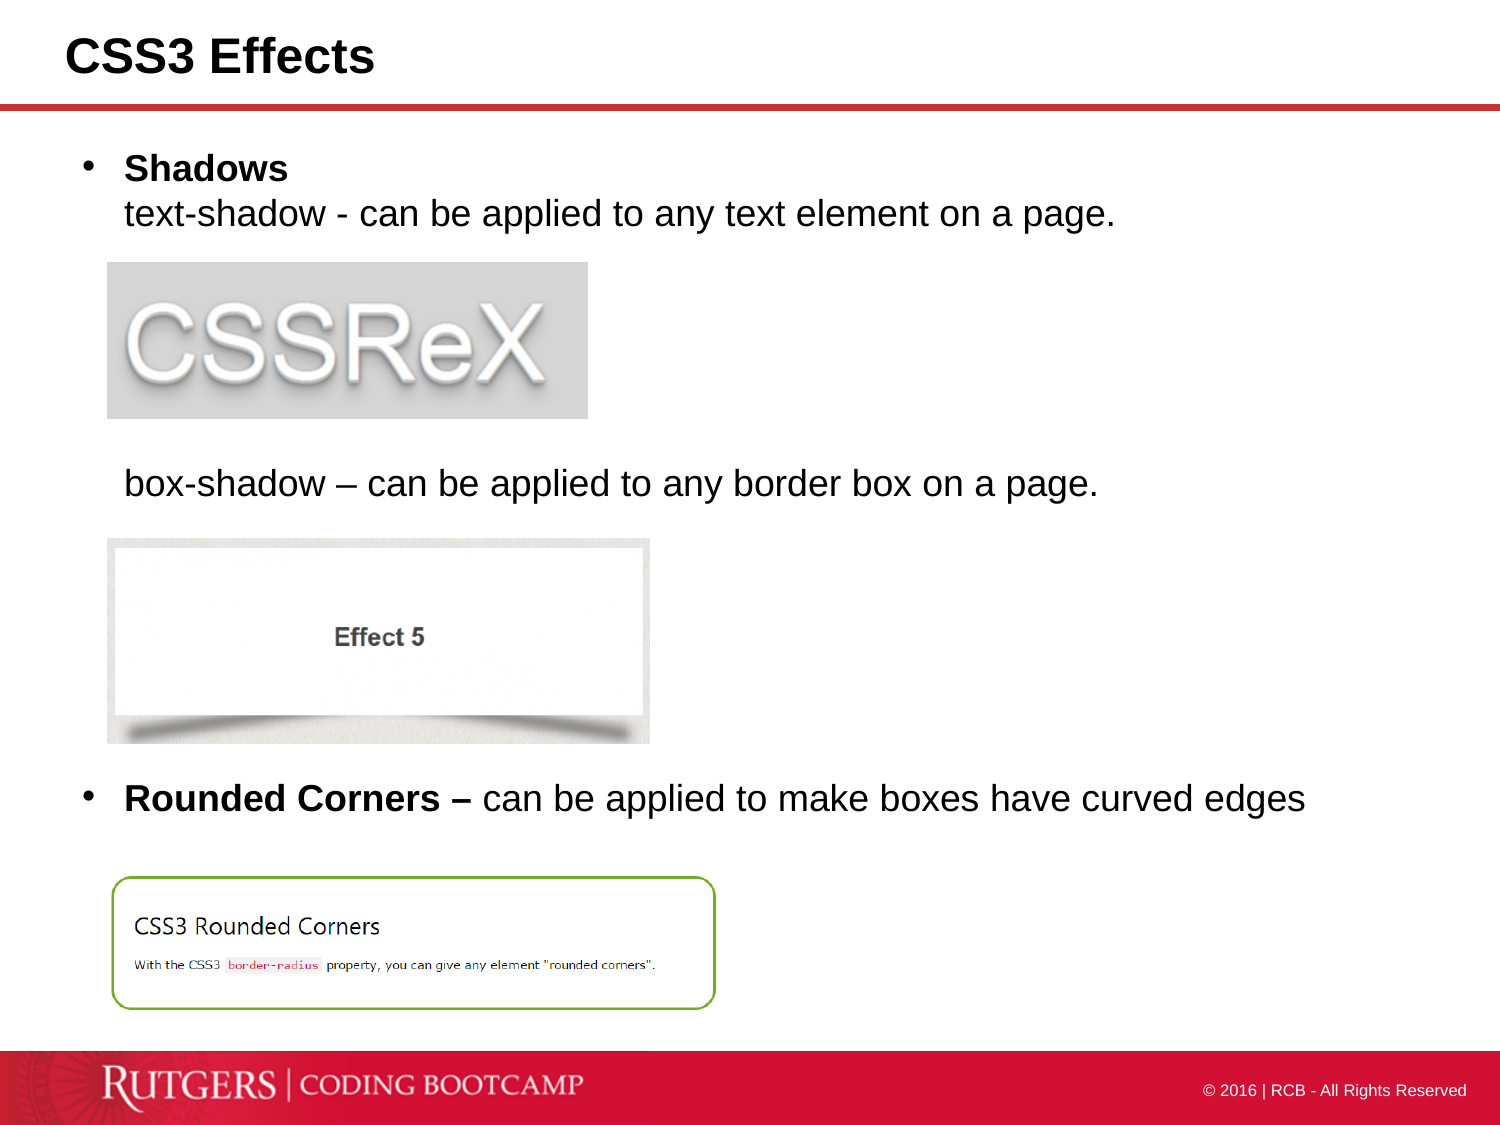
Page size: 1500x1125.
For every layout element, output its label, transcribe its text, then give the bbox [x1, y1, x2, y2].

text_box CSS3 Effects [50, 16, 913, 91]
text_box Shadows text-shadow - can be applied to any text element on a page. box-shadow – can be applied to any border box on a page. Rounded Corners – can be applied to make boxes have curved edges [67, 128, 1480, 1052]
picture [107, 537, 651, 744]
picture [107, 862, 726, 1020]
text_box [653, 1049, 1500, 1125]
text_box [0, 0, 1500, 104]
text_box © 2016 | RCB - All Rights Reserved [1024, 1072, 1483, 1108]
picture [0, 1051, 651, 1125]
picture [107, 262, 588, 419]
